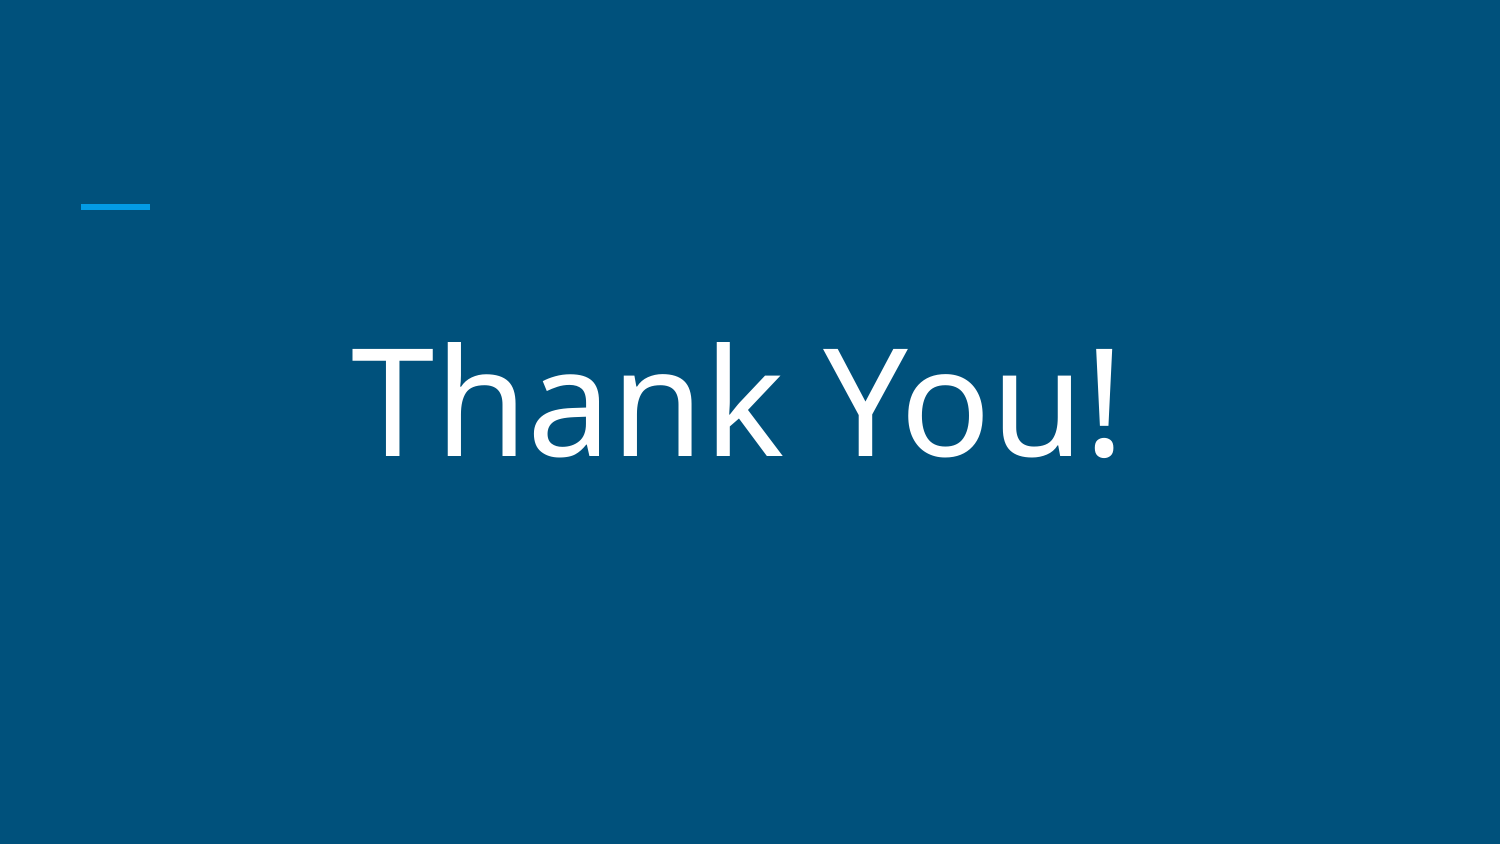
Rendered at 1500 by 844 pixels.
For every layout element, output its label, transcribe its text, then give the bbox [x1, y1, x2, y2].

list Thank You! [39, 264, 1438, 534]
